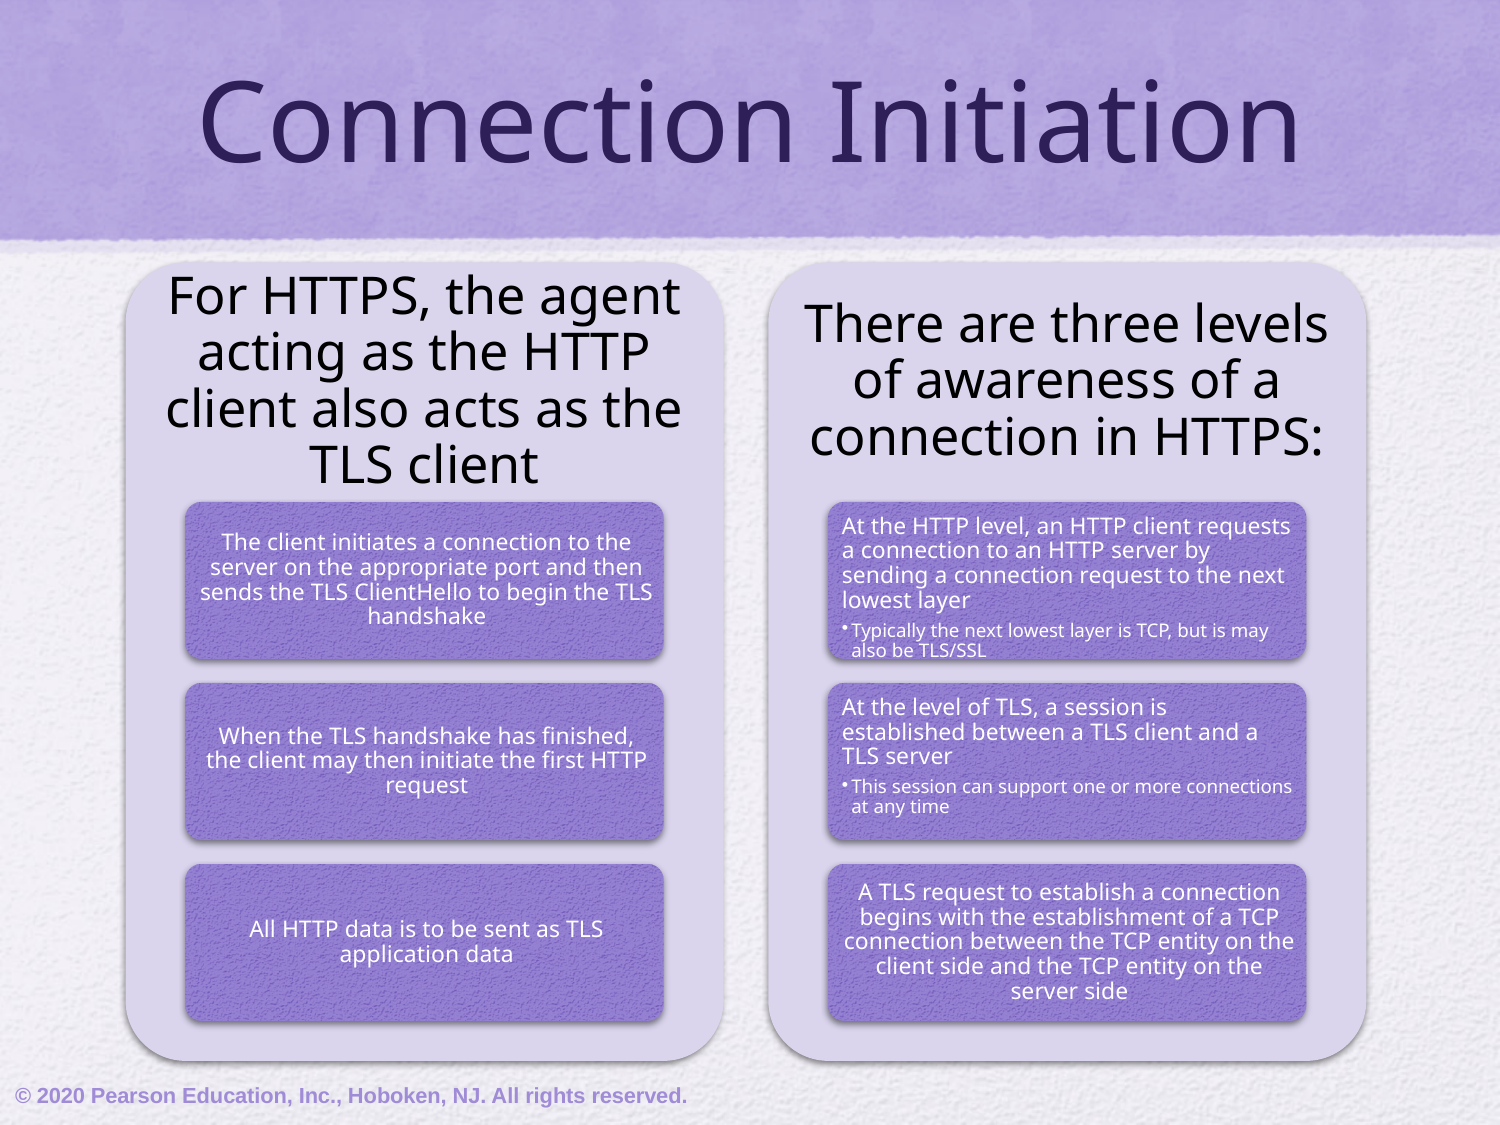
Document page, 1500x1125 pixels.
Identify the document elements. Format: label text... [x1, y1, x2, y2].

footer © 2020 Pearson Education, Inc., Hoboken, NJ. All rights reserved. [0, 1065, 863, 1125]
title Connection Initiation [129, 6, 1373, 239]
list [122, 259, 1370, 1064]
picture [0, 225, 1500, 1125]
